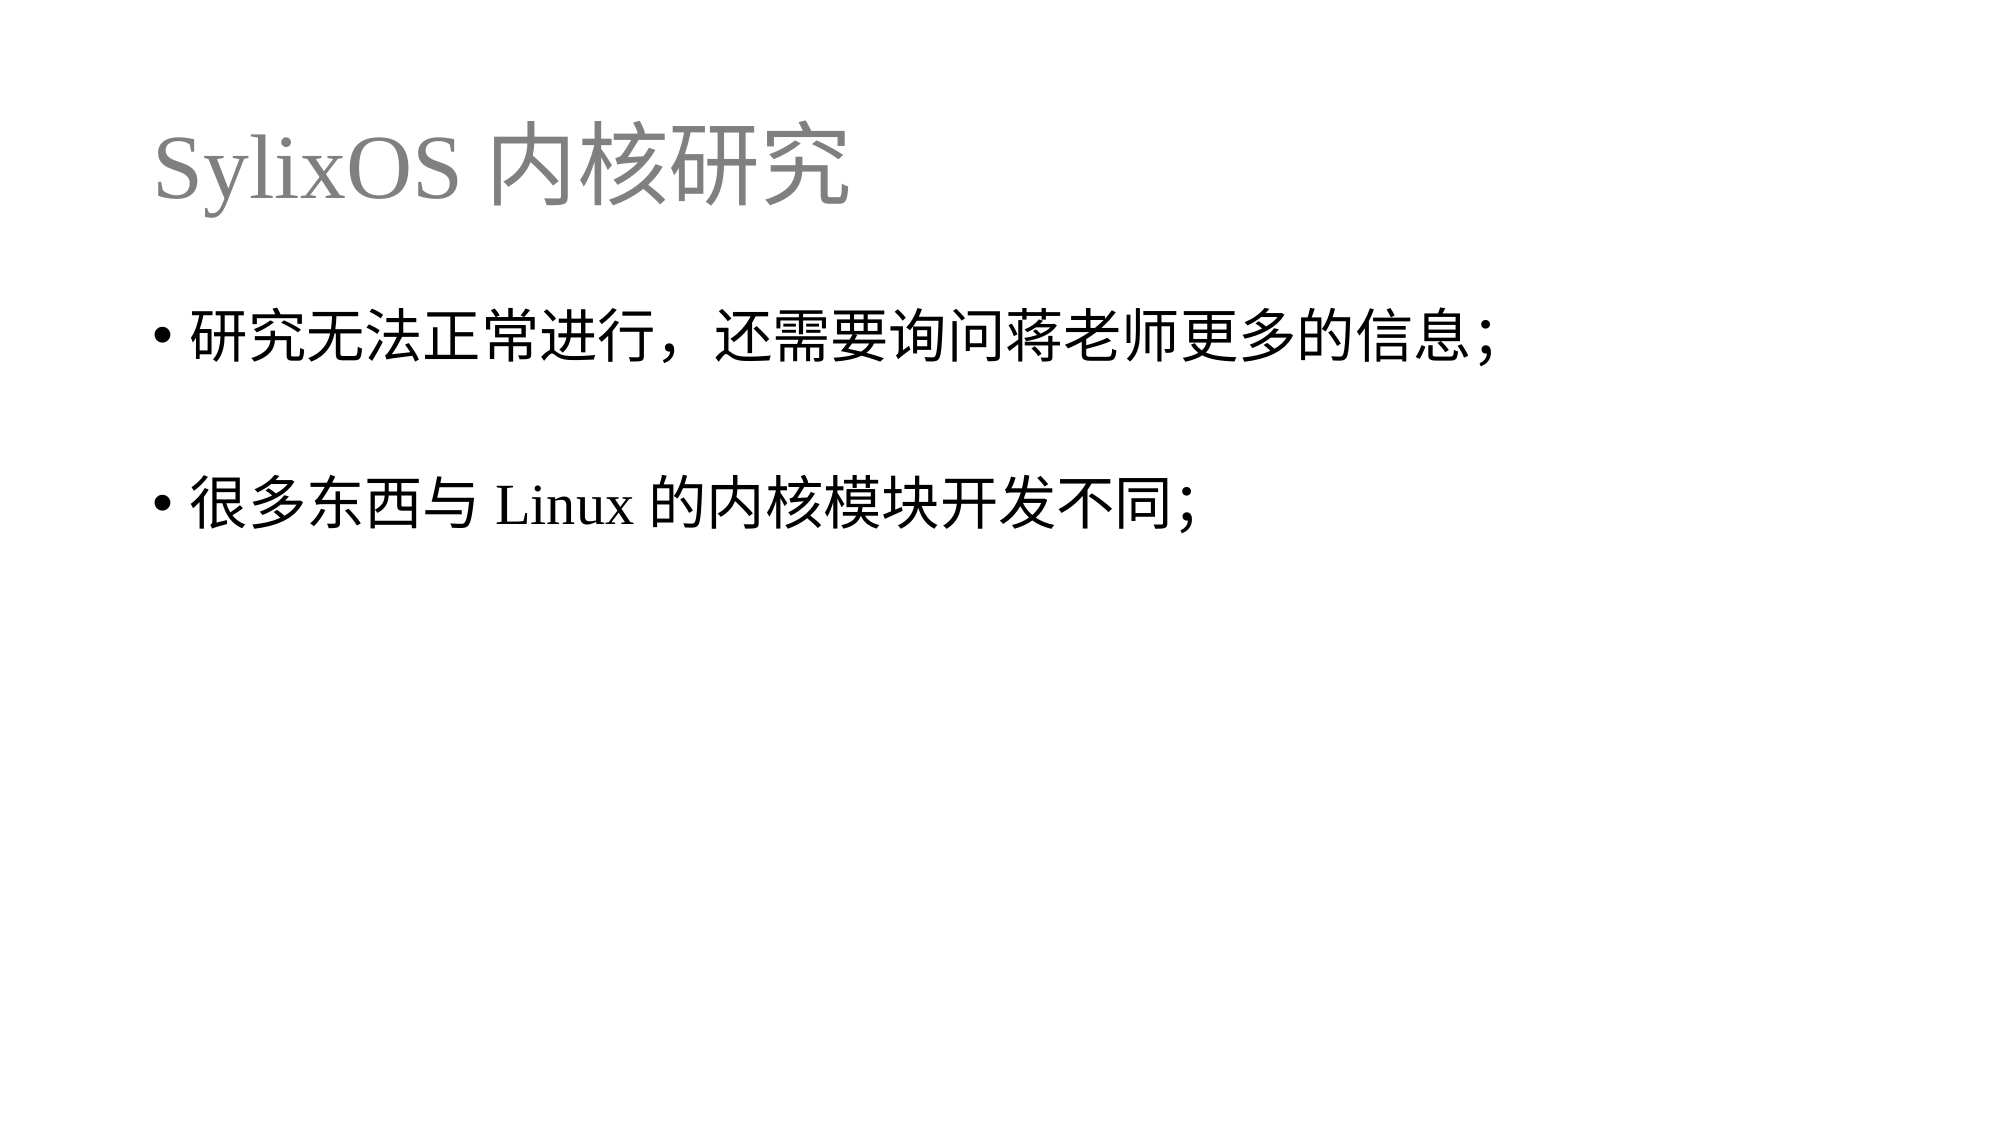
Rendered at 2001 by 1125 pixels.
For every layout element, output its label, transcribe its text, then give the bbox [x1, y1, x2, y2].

title SylixOS内核研究 [137, 59, 1863, 278]
list 研究无法正常进行，还需要询问蒋老师更多的信息； 很多东西与Linux的内核模块开发不同； [137, 299, 1863, 1014]
